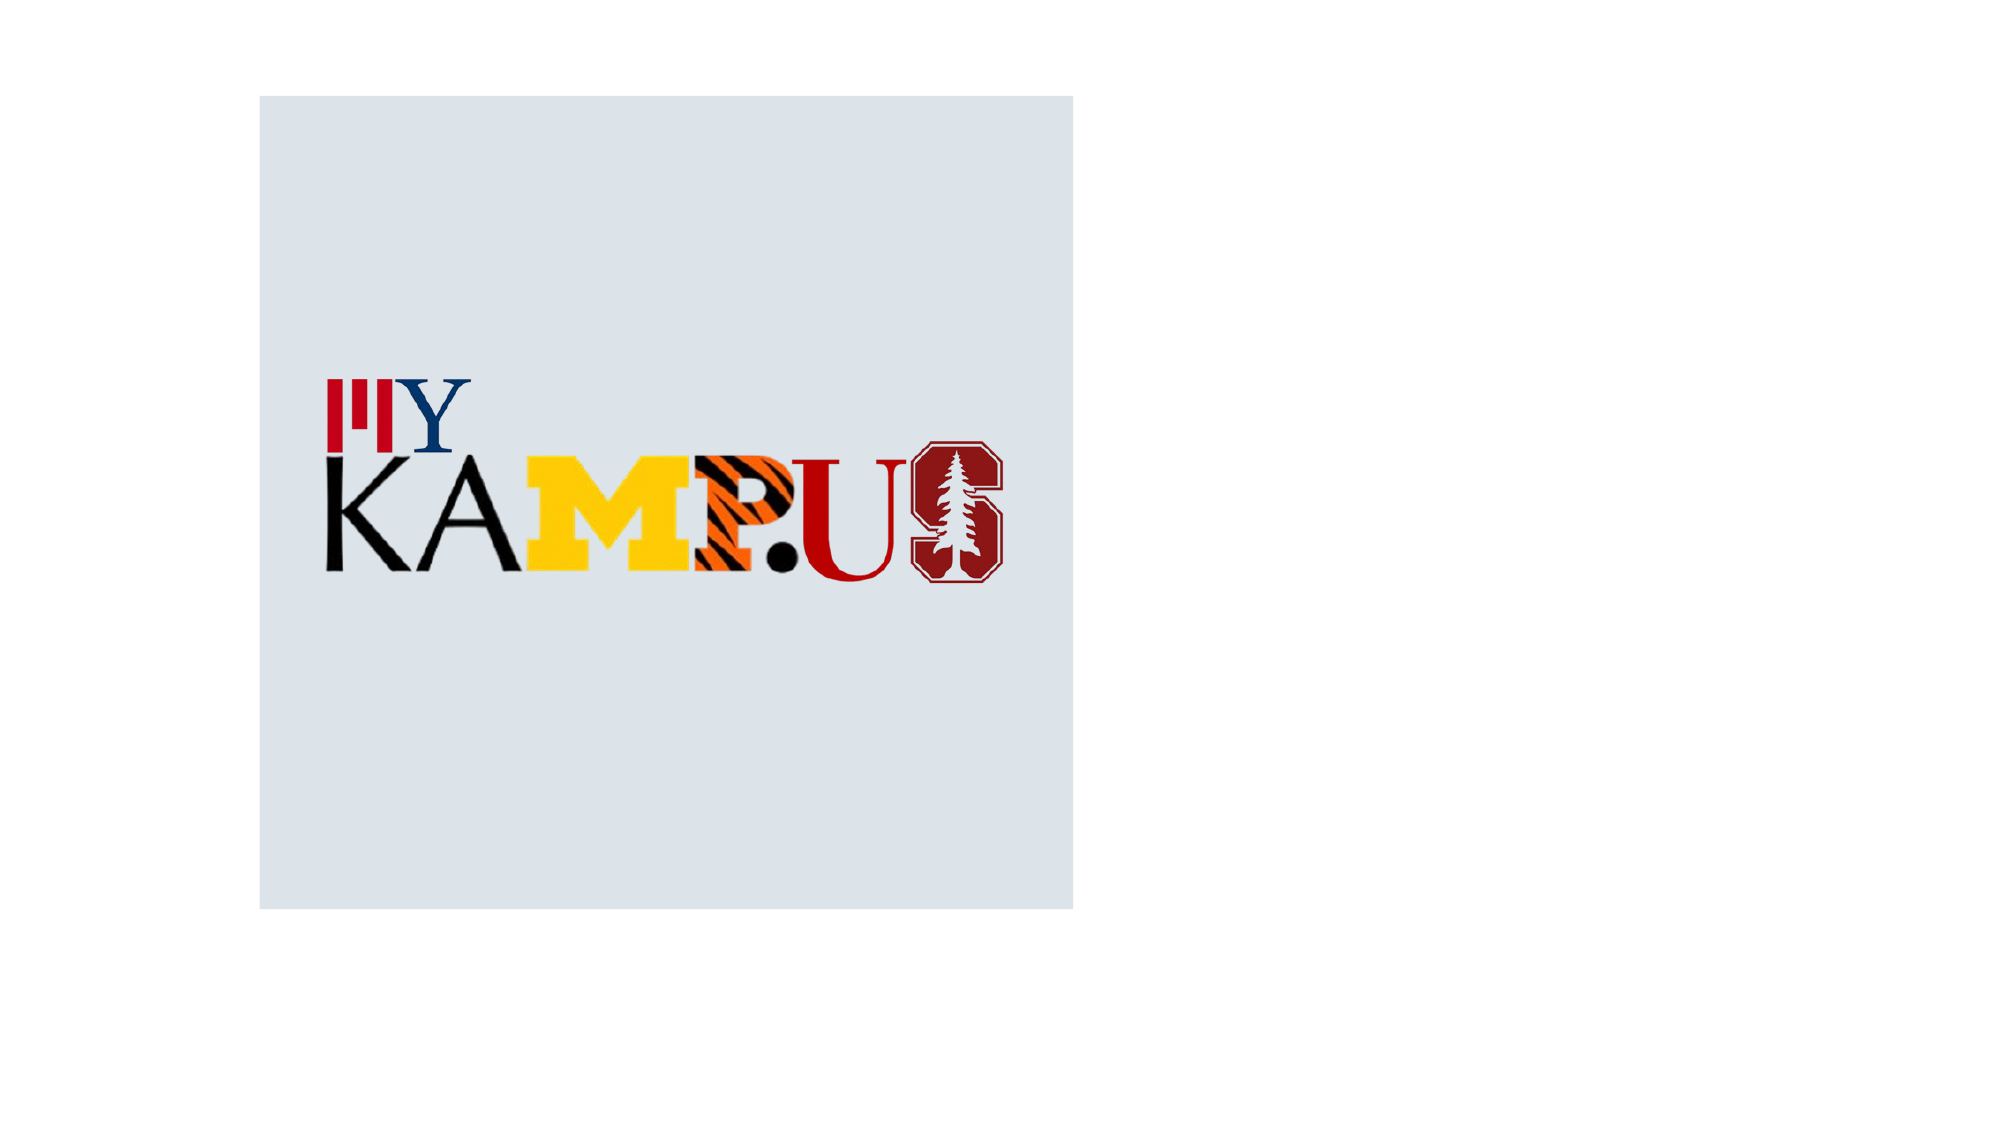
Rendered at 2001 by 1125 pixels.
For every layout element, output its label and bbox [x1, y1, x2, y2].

picture [320, 318, 1028, 595]
text_box [258, 94, 1075, 911]
